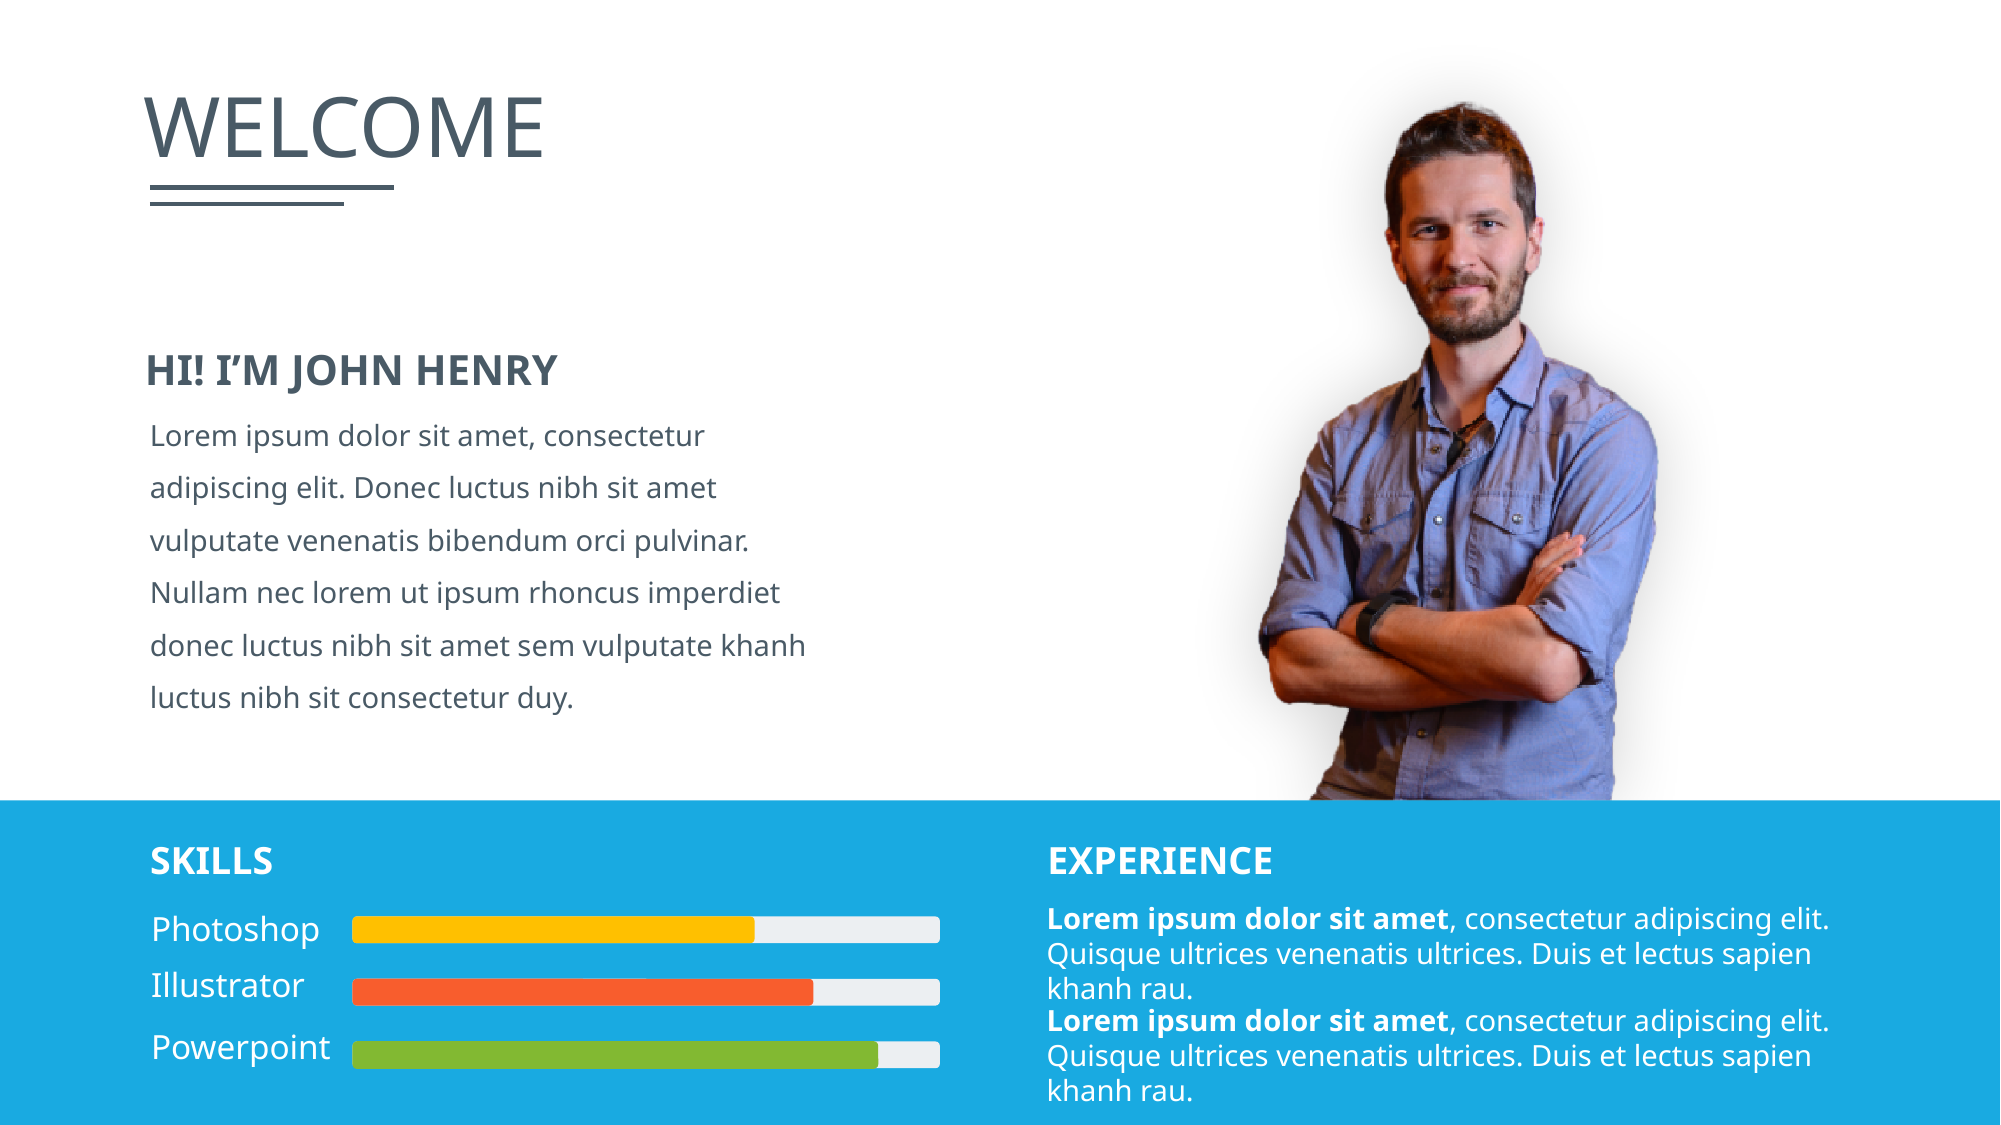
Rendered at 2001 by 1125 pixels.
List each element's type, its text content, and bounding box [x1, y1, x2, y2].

text_box SKILLS [135, 829, 289, 889]
text_box [751, 915, 941, 944]
text_box [0, 799, 2000, 1125]
text_box [351, 915, 756, 944]
text_box Photoshop [136, 901, 369, 956]
title WELCOME [137, 71, 1862, 190]
text_box Powerpoint [136, 1019, 369, 1074]
text_box Illustrator [136, 956, 369, 1012]
text_box Lorem ipsum dolor sit amet, consectetur adipiscing elit. Quisque ultrices venenatis ultrices. Duis et lectus sapien khanh rau. [1031, 892, 1913, 994]
text_box [351, 1040, 879, 1070]
text_box Lorem ipsum dolor sit amet, consectetur adipiscing elit. Quisque ultrices venenatis ultrices. Duis et lectus sapien khanh rau. [1031, 994, 1913, 1115]
text_box Lorem ipsum dolor sit amet, consectetur adipiscing elit. Donec luctus nibh sit amet vulputate venenatis bibendum orci pulvinar. Nullam nec lorem ut ipsum rhoncus imperdiet donec luctus nibh sit amet sem vulputate khanh luctus nibh sit consectetur duy. [149, 392, 854, 722]
picture [1240, 87, 1672, 802]
text_box [351, 978, 814, 1007]
text_box HI! I’M JOHN HENRY [139, 323, 564, 402]
text_box EXPERIENCE [1032, 829, 1289, 889]
text_box [875, 1040, 941, 1069]
text_box [810, 978, 941, 1007]
